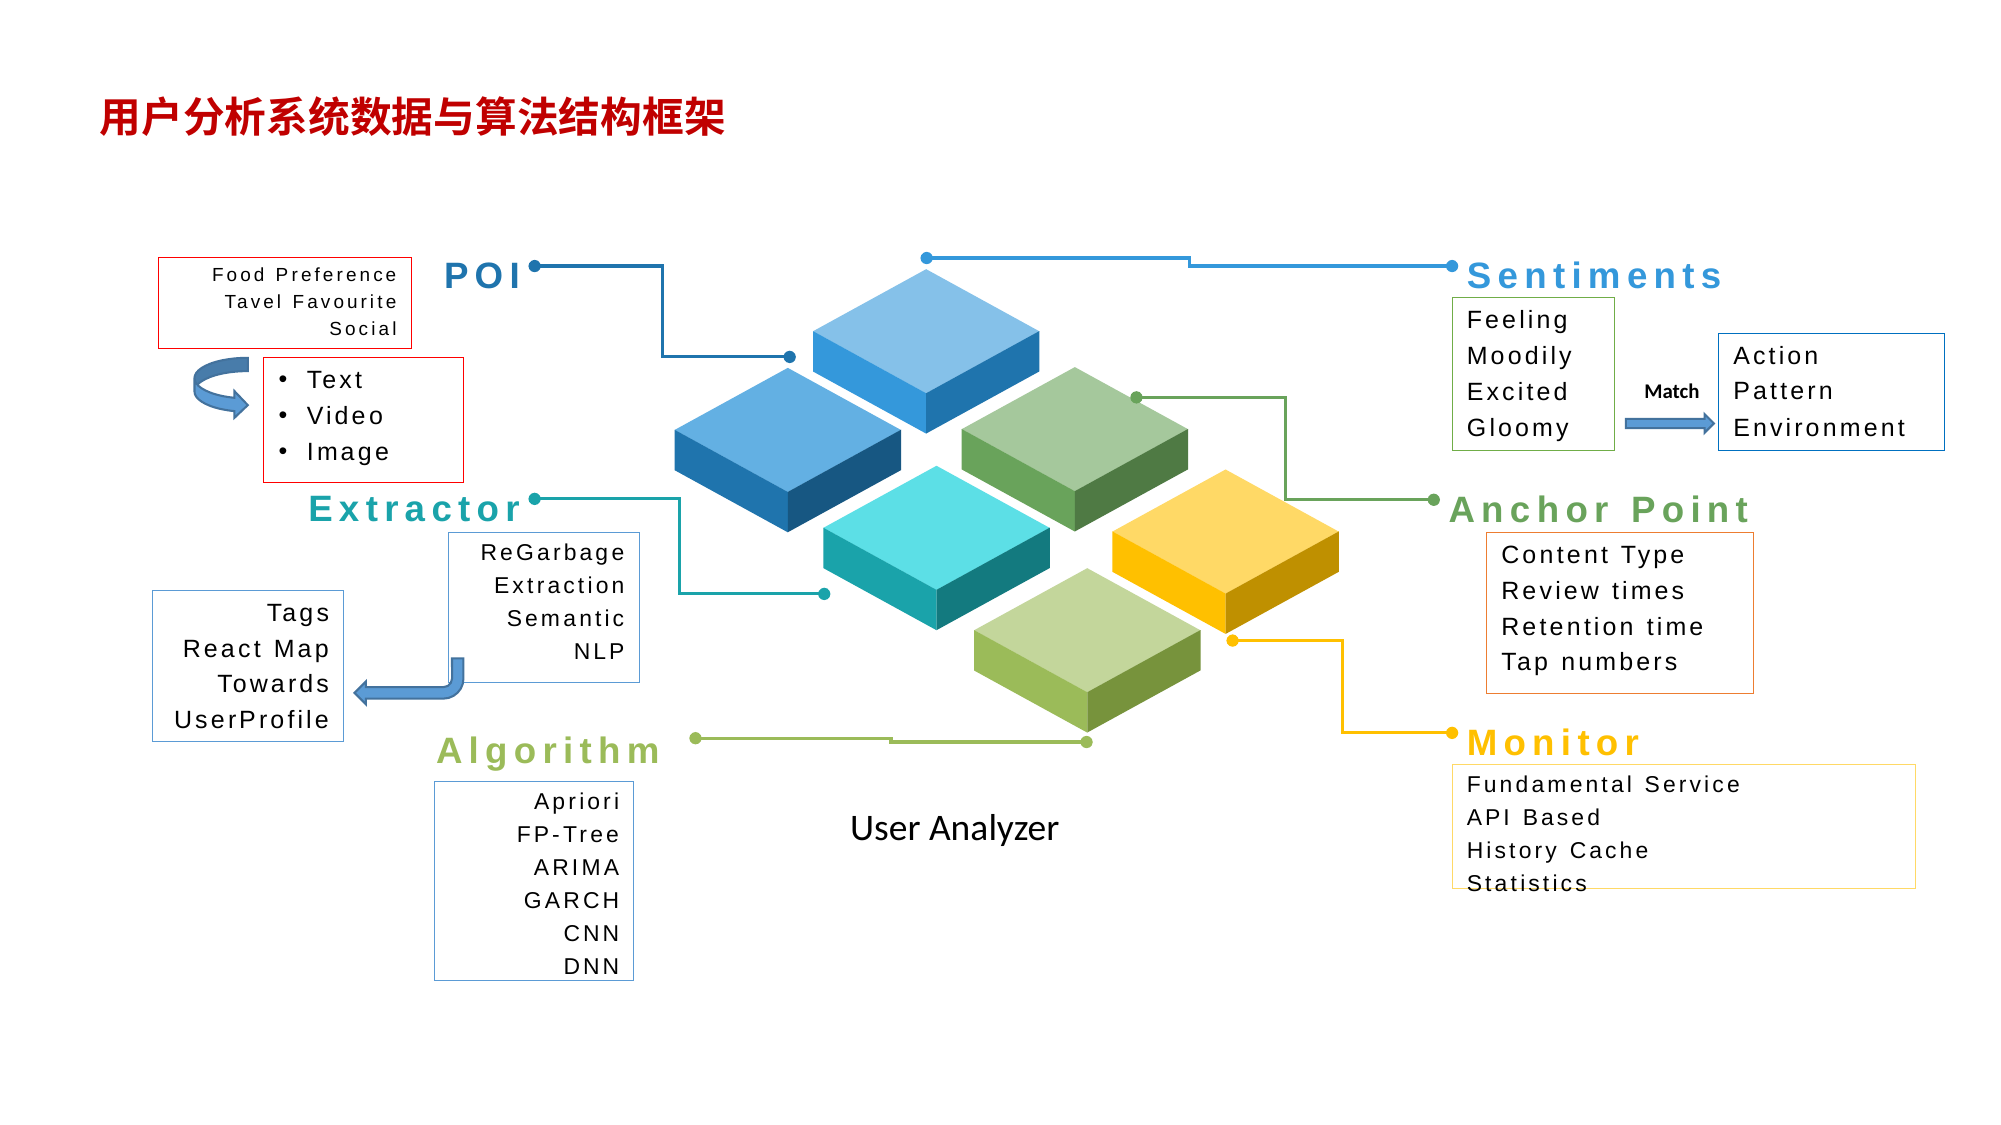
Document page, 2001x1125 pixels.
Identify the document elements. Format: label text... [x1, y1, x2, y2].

text_box Action Pattern Environment [1718, 333, 1945, 451]
text_box [825, 527, 936, 631]
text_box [534, 265, 790, 357]
text_box Sentiments [1452, 235, 1916, 297]
text_box [1111, 529, 1225, 635]
text_box [935, 525, 1051, 632]
text_box Feeling Moodily Excited Gloomy [1452, 297, 1615, 451]
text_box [1232, 640, 1453, 733]
text_box [811, 329, 926, 435]
text_box Anchor Point [1433, 469, 1898, 531]
text_box Algorithm [224, 709, 675, 771]
text_box Apriori FP-Tree ARIMA GARCH CNN DNN [434, 781, 634, 981]
text_box Fundamental Service API Based History Cache Statistics [1452, 764, 1916, 889]
text_box Tags React Map Towards UserProfile [152, 590, 344, 742]
text_box [925, 329, 1041, 436]
text_box [1113, 500, 1338, 592]
text_box [973, 628, 1087, 734]
text_box [1224, 529, 1340, 636]
text_box [825, 464, 1049, 588]
text_box [975, 566, 1200, 690]
text_box [962, 365, 1136, 489]
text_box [1136, 397, 1434, 500]
text_box Food Preference Tavel Favourite Social [158, 257, 412, 349]
text_box Extractor [84, 468, 535, 530]
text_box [926, 257, 1453, 267]
text_box User Analyzer [835, 795, 1075, 855]
text_box [1624, 411, 1716, 436]
text_box 用户分析系统数据与算法结构框架 [84, 83, 741, 148]
text_box Monitor [1452, 702, 1916, 764]
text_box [534, 498, 825, 594]
text_box [676, 366, 900, 490]
text_box POI [84, 235, 535, 297]
text_box Match [1629, 370, 1715, 411]
text_box Text Video Image [263, 357, 464, 483]
text_box [814, 267, 1039, 391]
text_box [960, 427, 1074, 532]
text_box [786, 427, 903, 514]
text_box [1073, 456, 1136, 534]
text_box [353, 657, 465, 707]
text_box [1086, 628, 1202, 735]
text_box [673, 428, 787, 498]
text_box [193, 356, 250, 421]
text_box Content Type Review times Retention time Tap numbers [1486, 532, 1754, 694]
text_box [695, 738, 1087, 743]
text_box ReGarbage Extraction Semantic NLP [448, 532, 640, 683]
